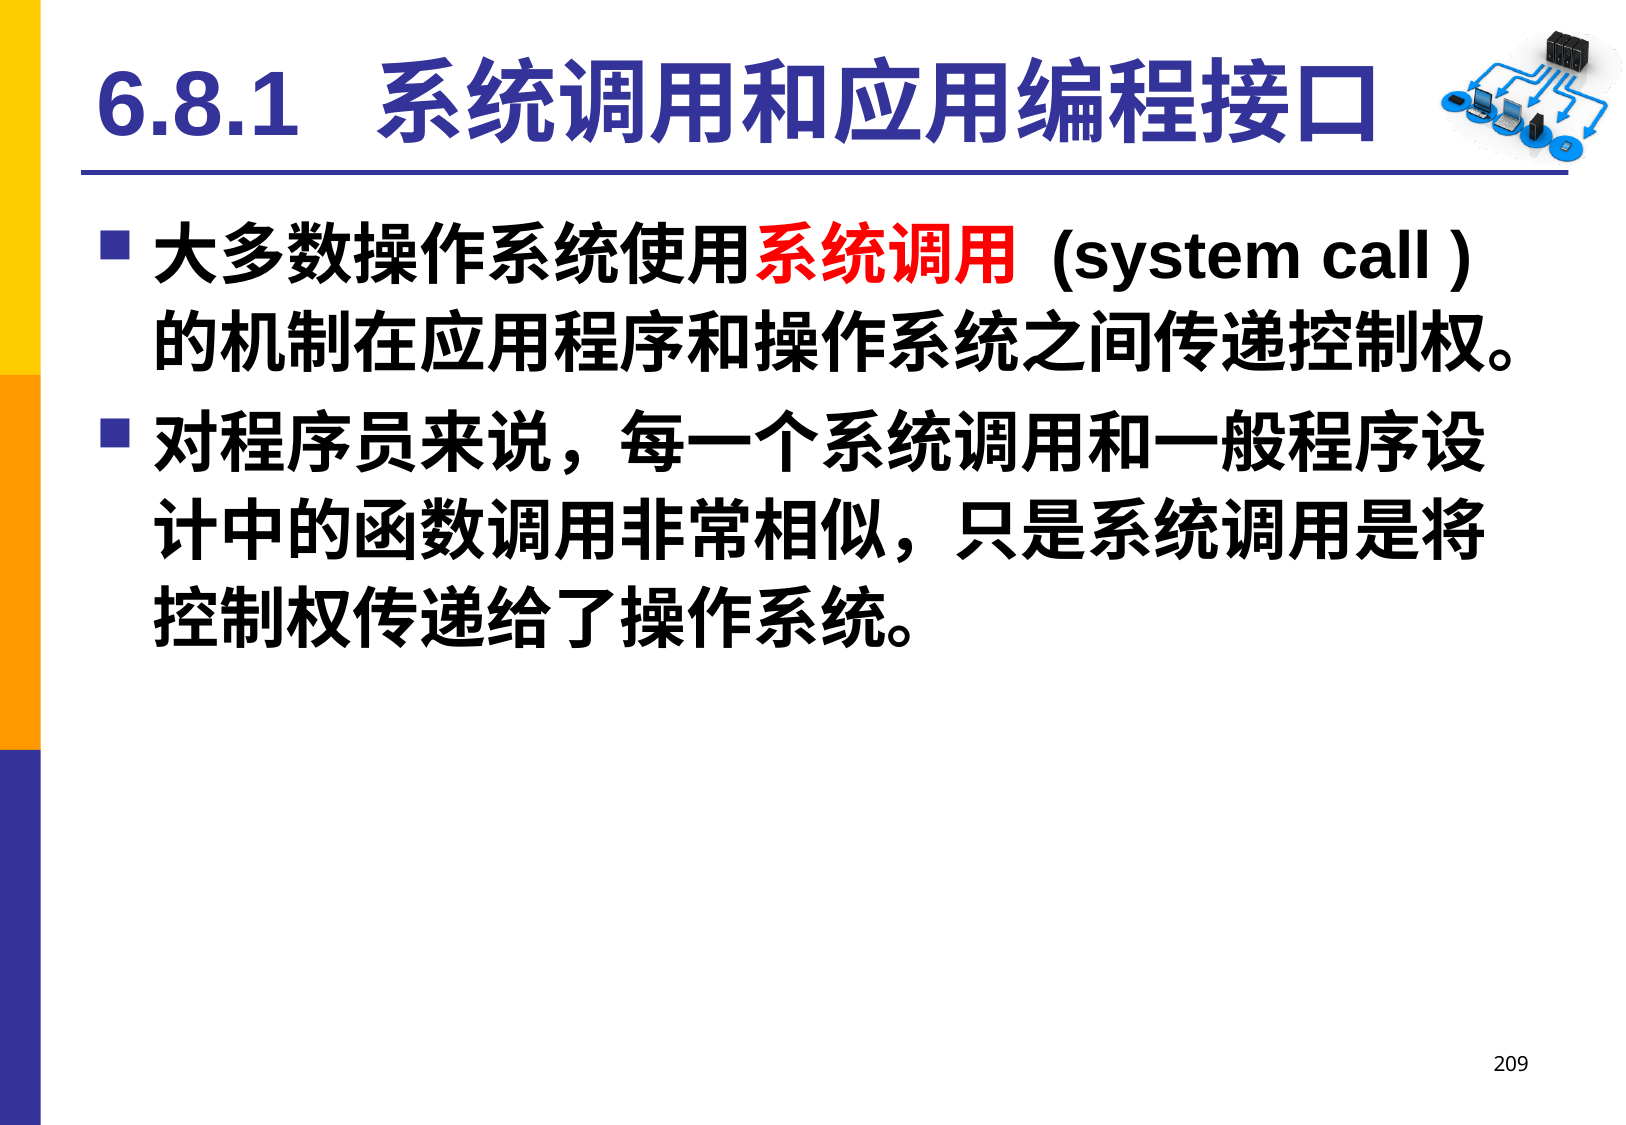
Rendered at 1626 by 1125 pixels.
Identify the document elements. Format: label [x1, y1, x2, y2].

picture [1438, 30, 1624, 165]
list [81, 196, 1569, 1006]
slide_number [1164, 1042, 1544, 1118]
title [81, 30, 1569, 161]
